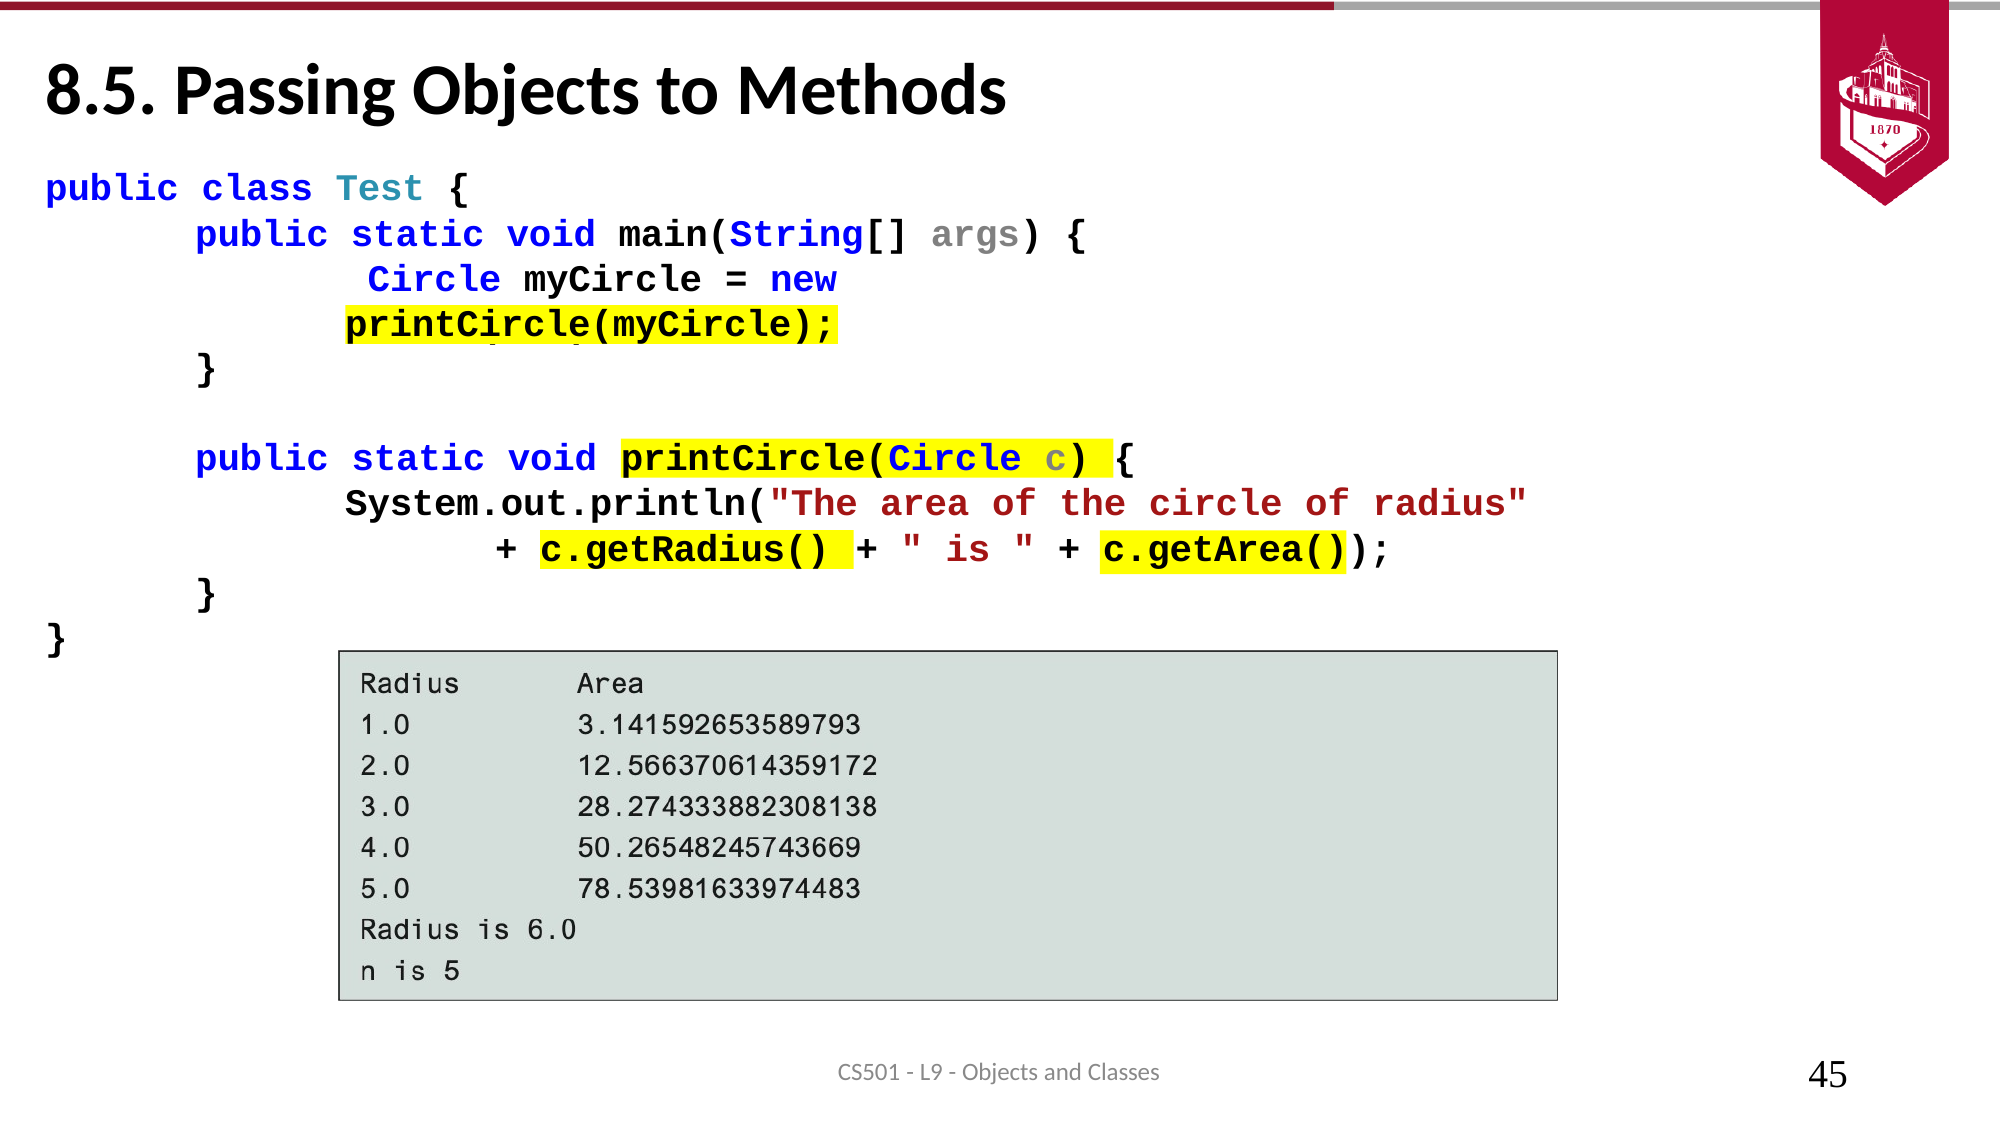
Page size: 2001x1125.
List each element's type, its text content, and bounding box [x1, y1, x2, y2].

text_box + + " is " + c.getArea()); [493, 521, 1394, 569]
slide_number 45 [1802, 1049, 1856, 1125]
text_box public static void [193, 430, 601, 478]
text_box printCircle(Circle c) [620, 438, 1111, 475]
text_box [0, 0, 2000, 206]
text_box } [193, 340, 220, 388]
text_box { [1111, 430, 1139, 475]
text_box } } [43, 565, 220, 659]
footer CS501 - L9 - Objects and Classes [835, 1054, 1164, 1125]
text_box public class Test { public static void main(String[] args) { Circle myCircle = new Circle(5.0); [43, 217, 1109, 345]
text_box [1099, 569, 1347, 575]
picture [338, 650, 1558, 1001]
text_box System.out.println("The area of the circle of radius" [343, 475, 1535, 523]
text_box printCircle(myCircle); [345, 305, 838, 344]
